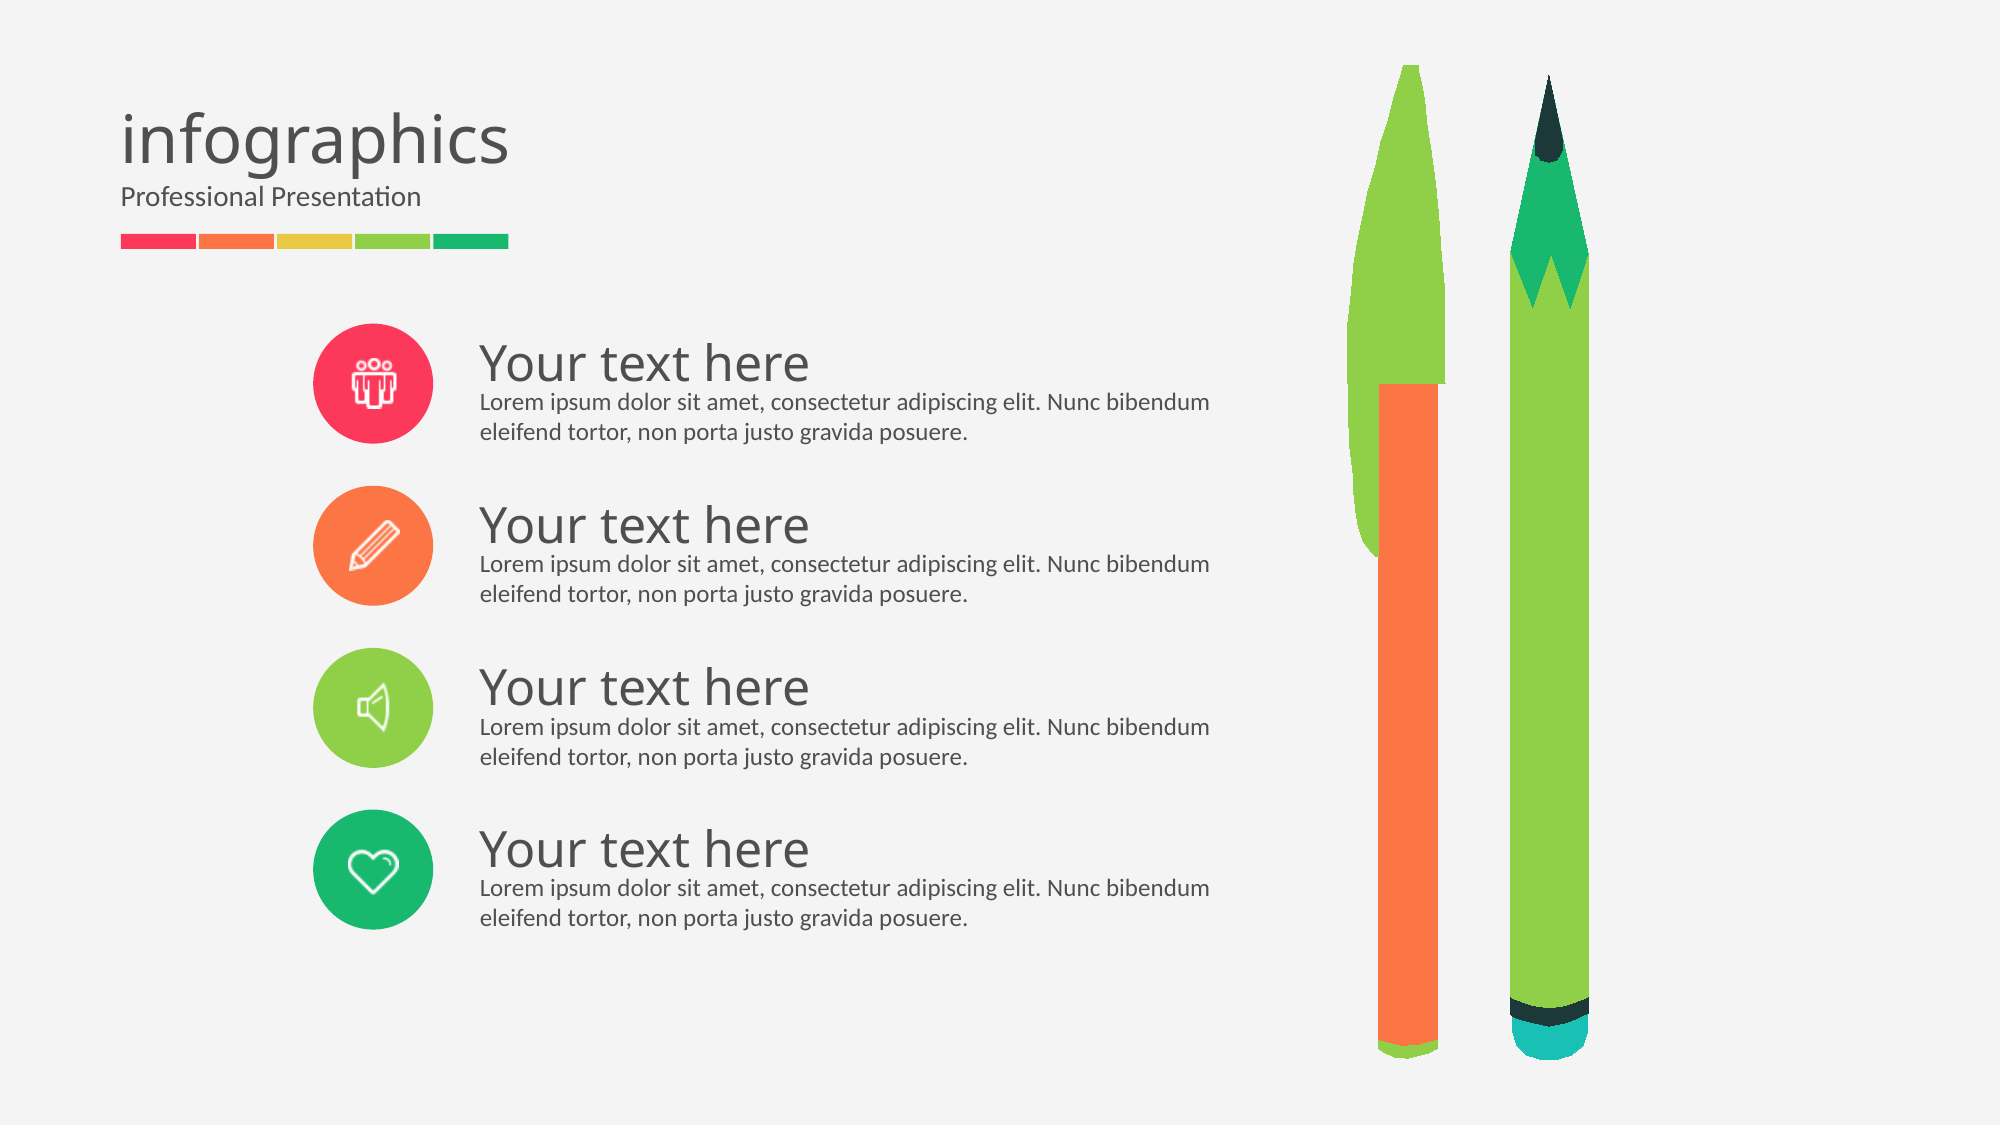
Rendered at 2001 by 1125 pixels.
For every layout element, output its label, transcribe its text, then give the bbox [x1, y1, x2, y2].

picture [348, 682, 399, 733]
picture [348, 847, 399, 898]
text_box Your text here [465, 485, 1273, 561]
text_box [312, 808, 435, 931]
text_box Your text here [465, 647, 1273, 723]
picture [349, 520, 400, 571]
text_box [312, 484, 435, 607]
picture [349, 358, 400, 409]
text_box Your text here [465, 323, 1273, 399]
text_box Lorem ipsum dolor sit amet, consectetur adipiscing elit. Nunc bibendum eleifend tortor, non porta justo gravida posuere. [465, 561, 1273, 616]
text_box Lorem ipsum dolor sit amet, consectetur adipiscing elit. Nunc bibendum eleifend tortor, non porta justo gravida posuere. [465, 723, 1273, 778]
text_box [105, 89, 1069, 249]
text_box [312, 322, 435, 445]
text_box Lorem ipsum dolor sit amet, consectetur adipiscing elit. Nunc bibendum eleifend tortor, non porta justo gravida posuere. [465, 399, 1273, 453]
text_box [312, 646, 435, 769]
text_box Lorem ipsum dolor sit amet, consectetur adipiscing elit. Nunc bibendum eleifend tortor, non porta justo gravida posuere. [465, 885, 1273, 939]
text_box Your text here [465, 809, 1273, 885]
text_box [1347, 65, 1589, 1060]
